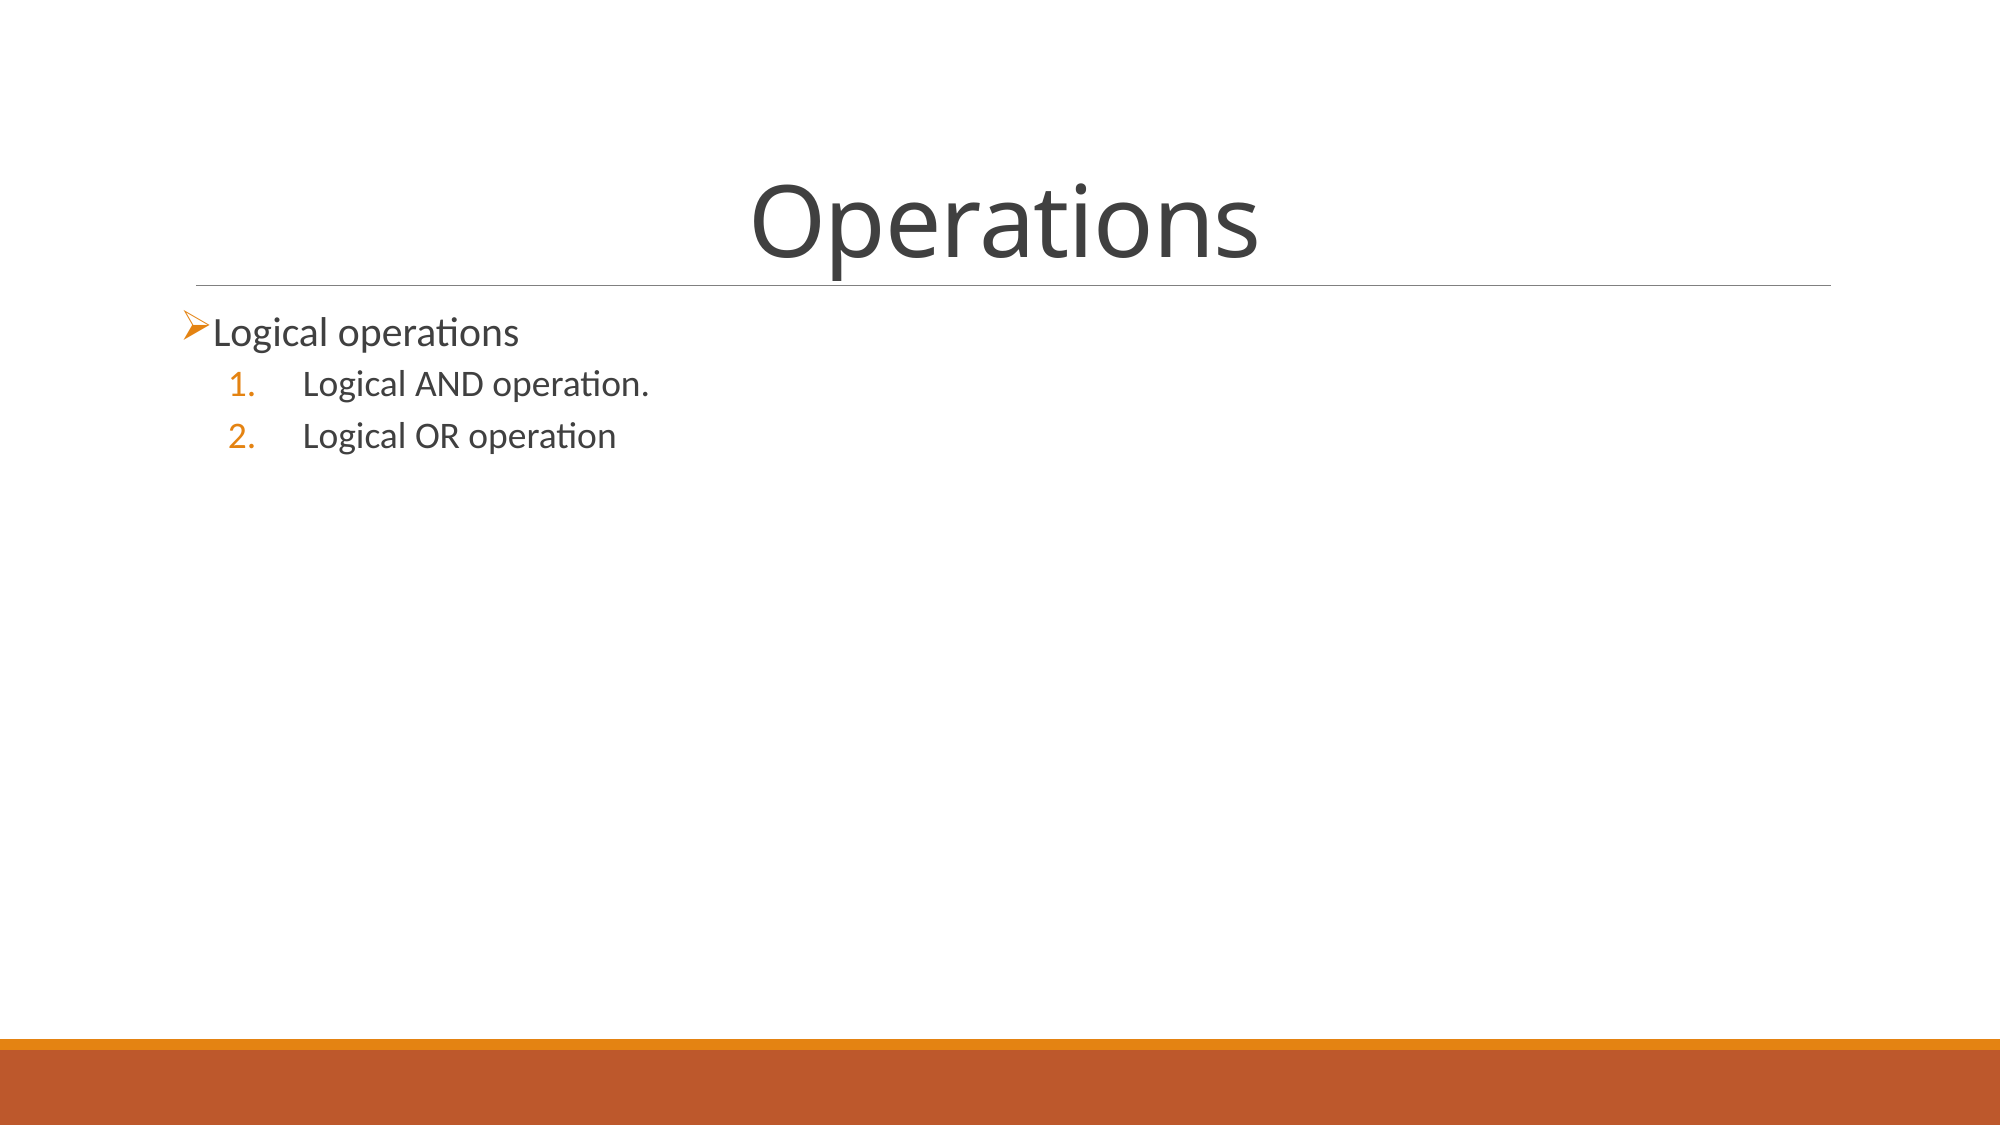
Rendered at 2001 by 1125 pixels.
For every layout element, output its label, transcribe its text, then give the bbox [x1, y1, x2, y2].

list Logical operations Logical AND operation. Logical OR operation [180, 302, 1830, 963]
title Operations [180, 47, 1830, 285]
